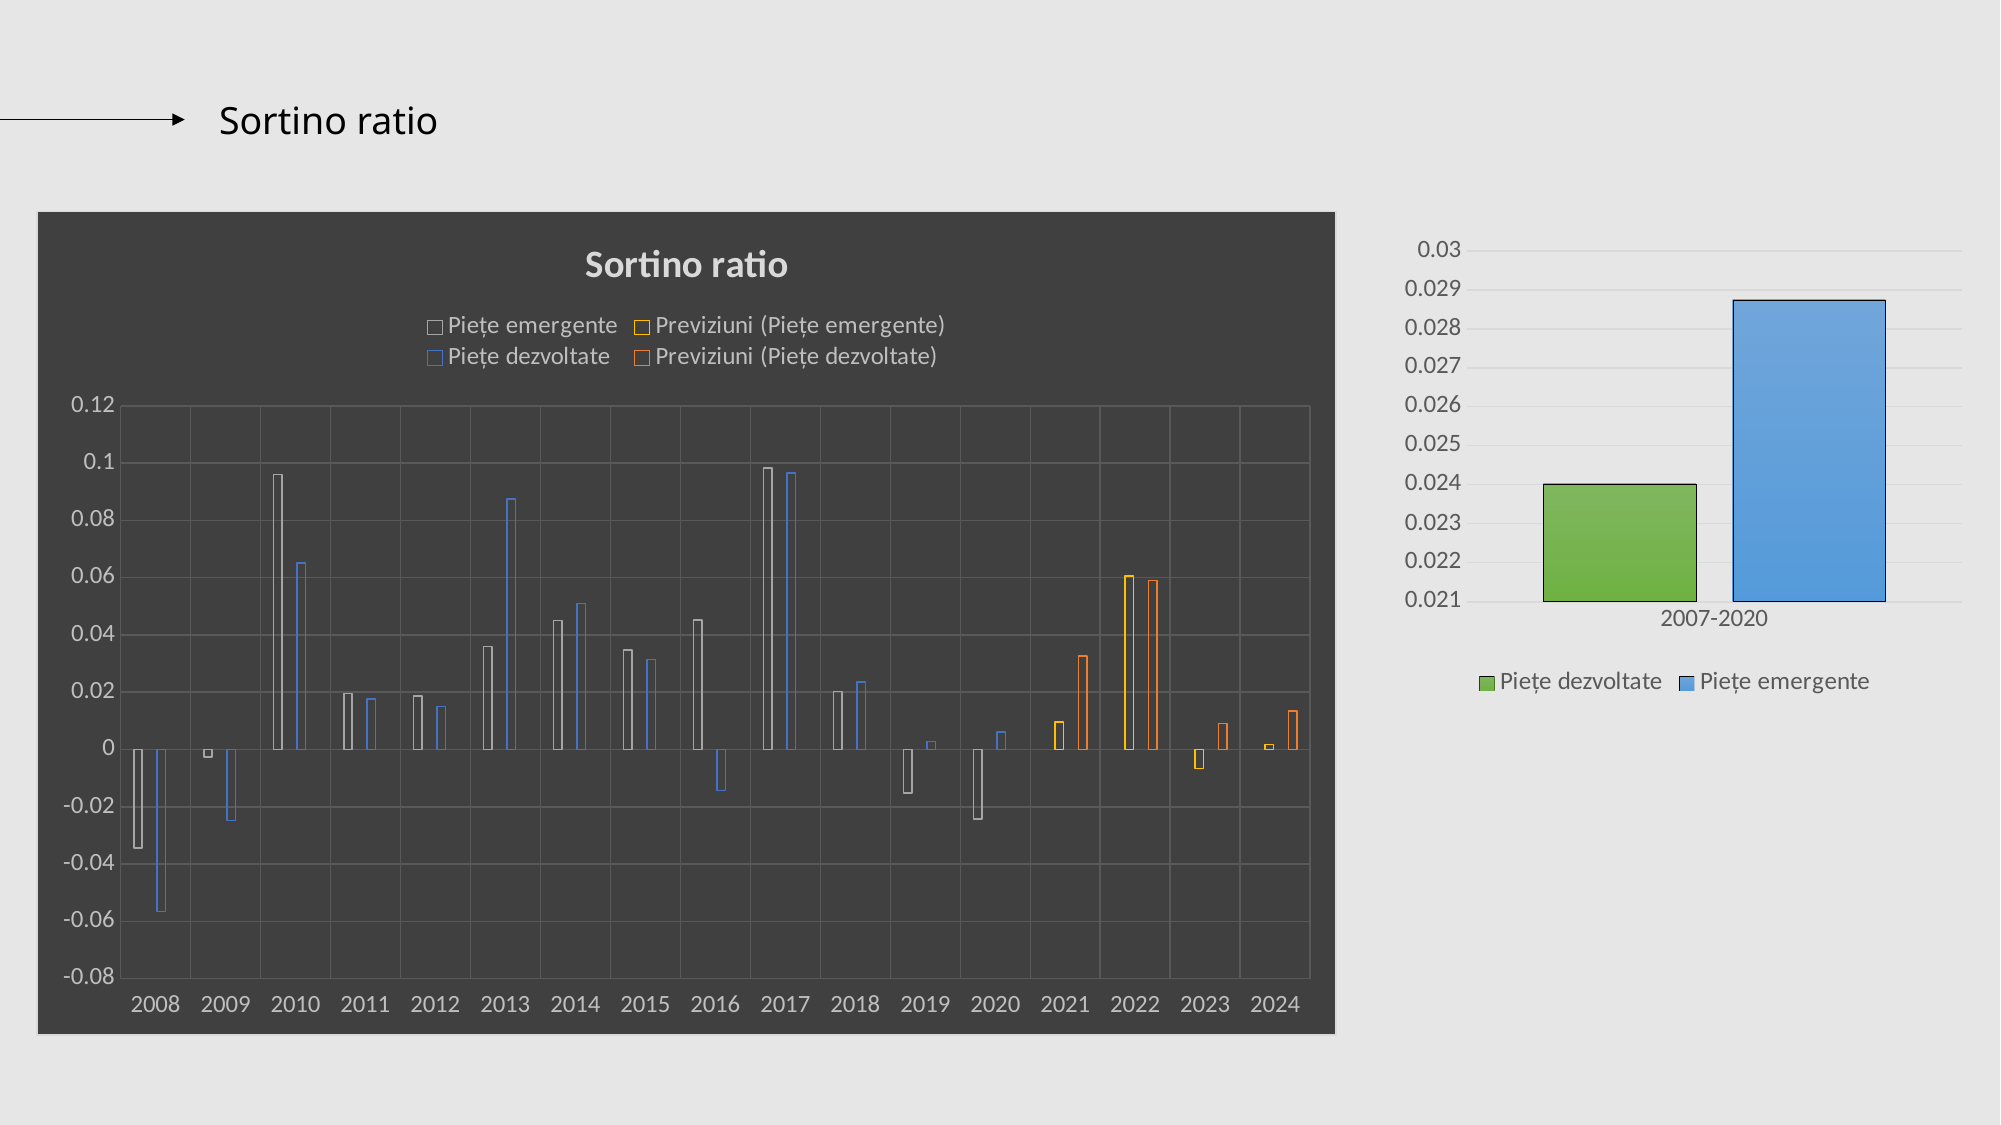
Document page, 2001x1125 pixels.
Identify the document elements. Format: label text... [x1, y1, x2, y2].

text_box Sortino ratio [204, 89, 463, 149]
chart [36, 210, 1337, 1036]
chart [1369, 210, 1981, 702]
